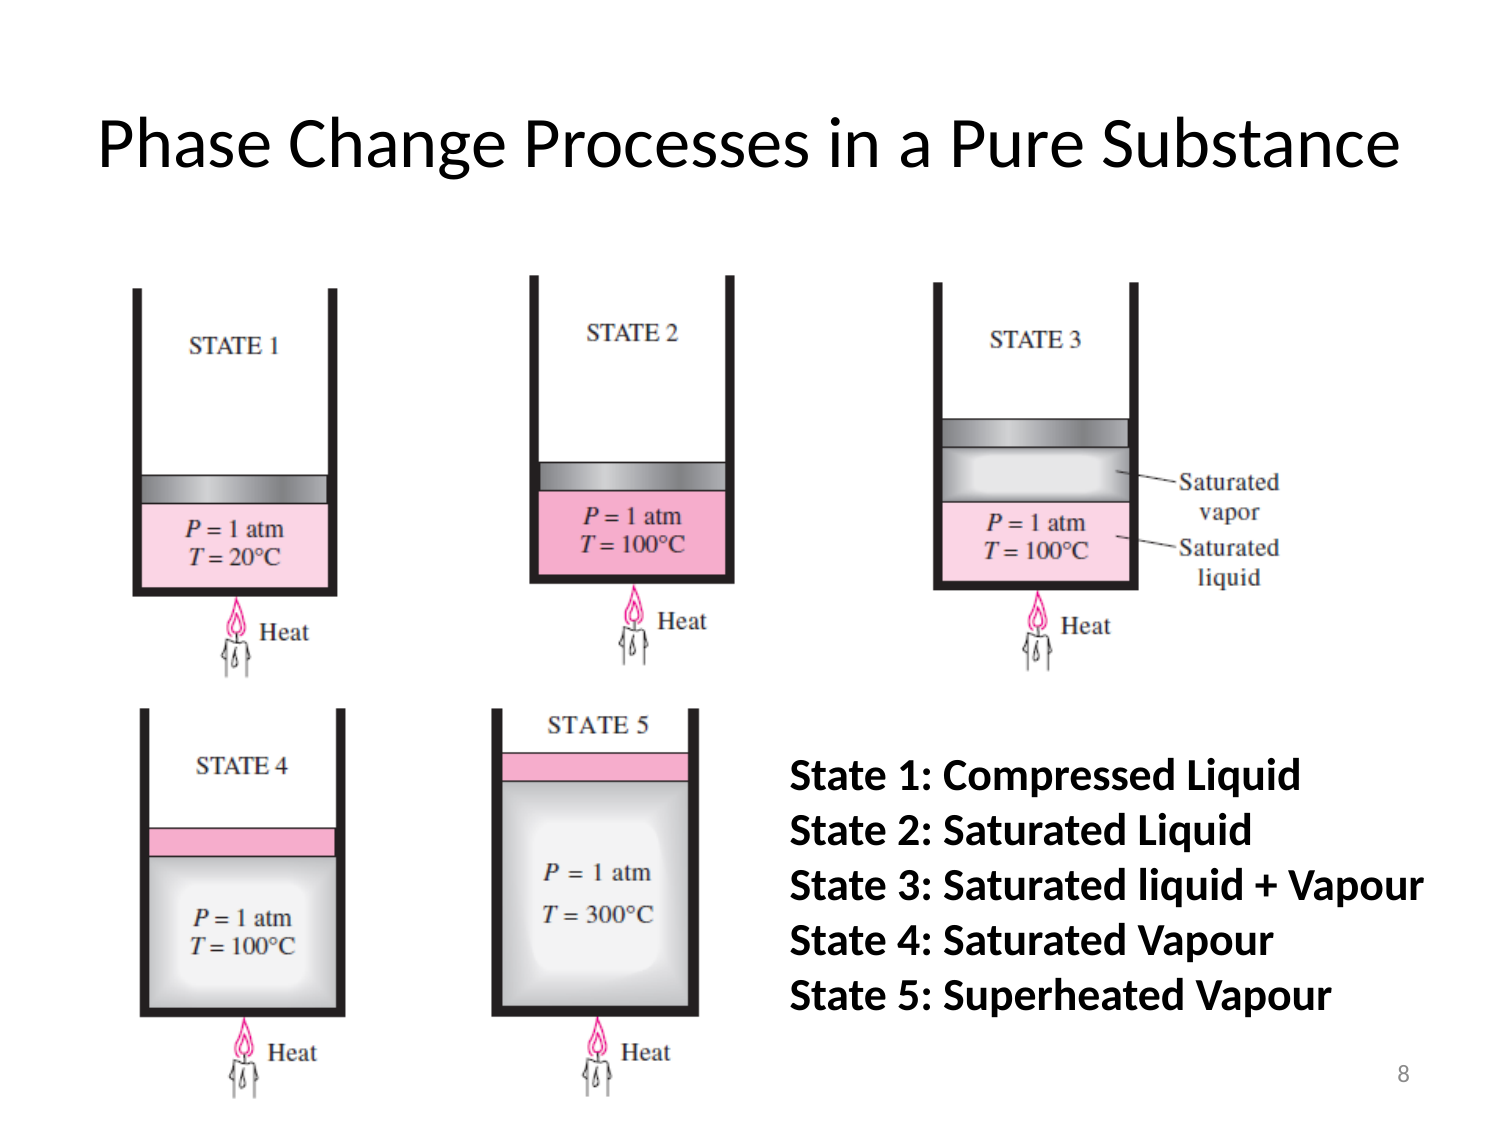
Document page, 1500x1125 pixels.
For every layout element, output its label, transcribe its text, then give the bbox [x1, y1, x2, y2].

title Phase Change Processes in a Pure Substance [75, 45, 1425, 233]
picture [137, 707, 352, 1113]
picture [924, 280, 1288, 676]
text_box State 1: Compressed Liquid State 2: Saturated Liquid State 3: Saturated liquid + Vapour State 4: Saturated Vapour State 5: Superheated Vapour [774, 737, 1463, 1028]
picture [524, 274, 738, 676]
slide_number 8 [1074, 1042, 1425, 1103]
picture [487, 704, 704, 1101]
picture [124, 287, 348, 683]
